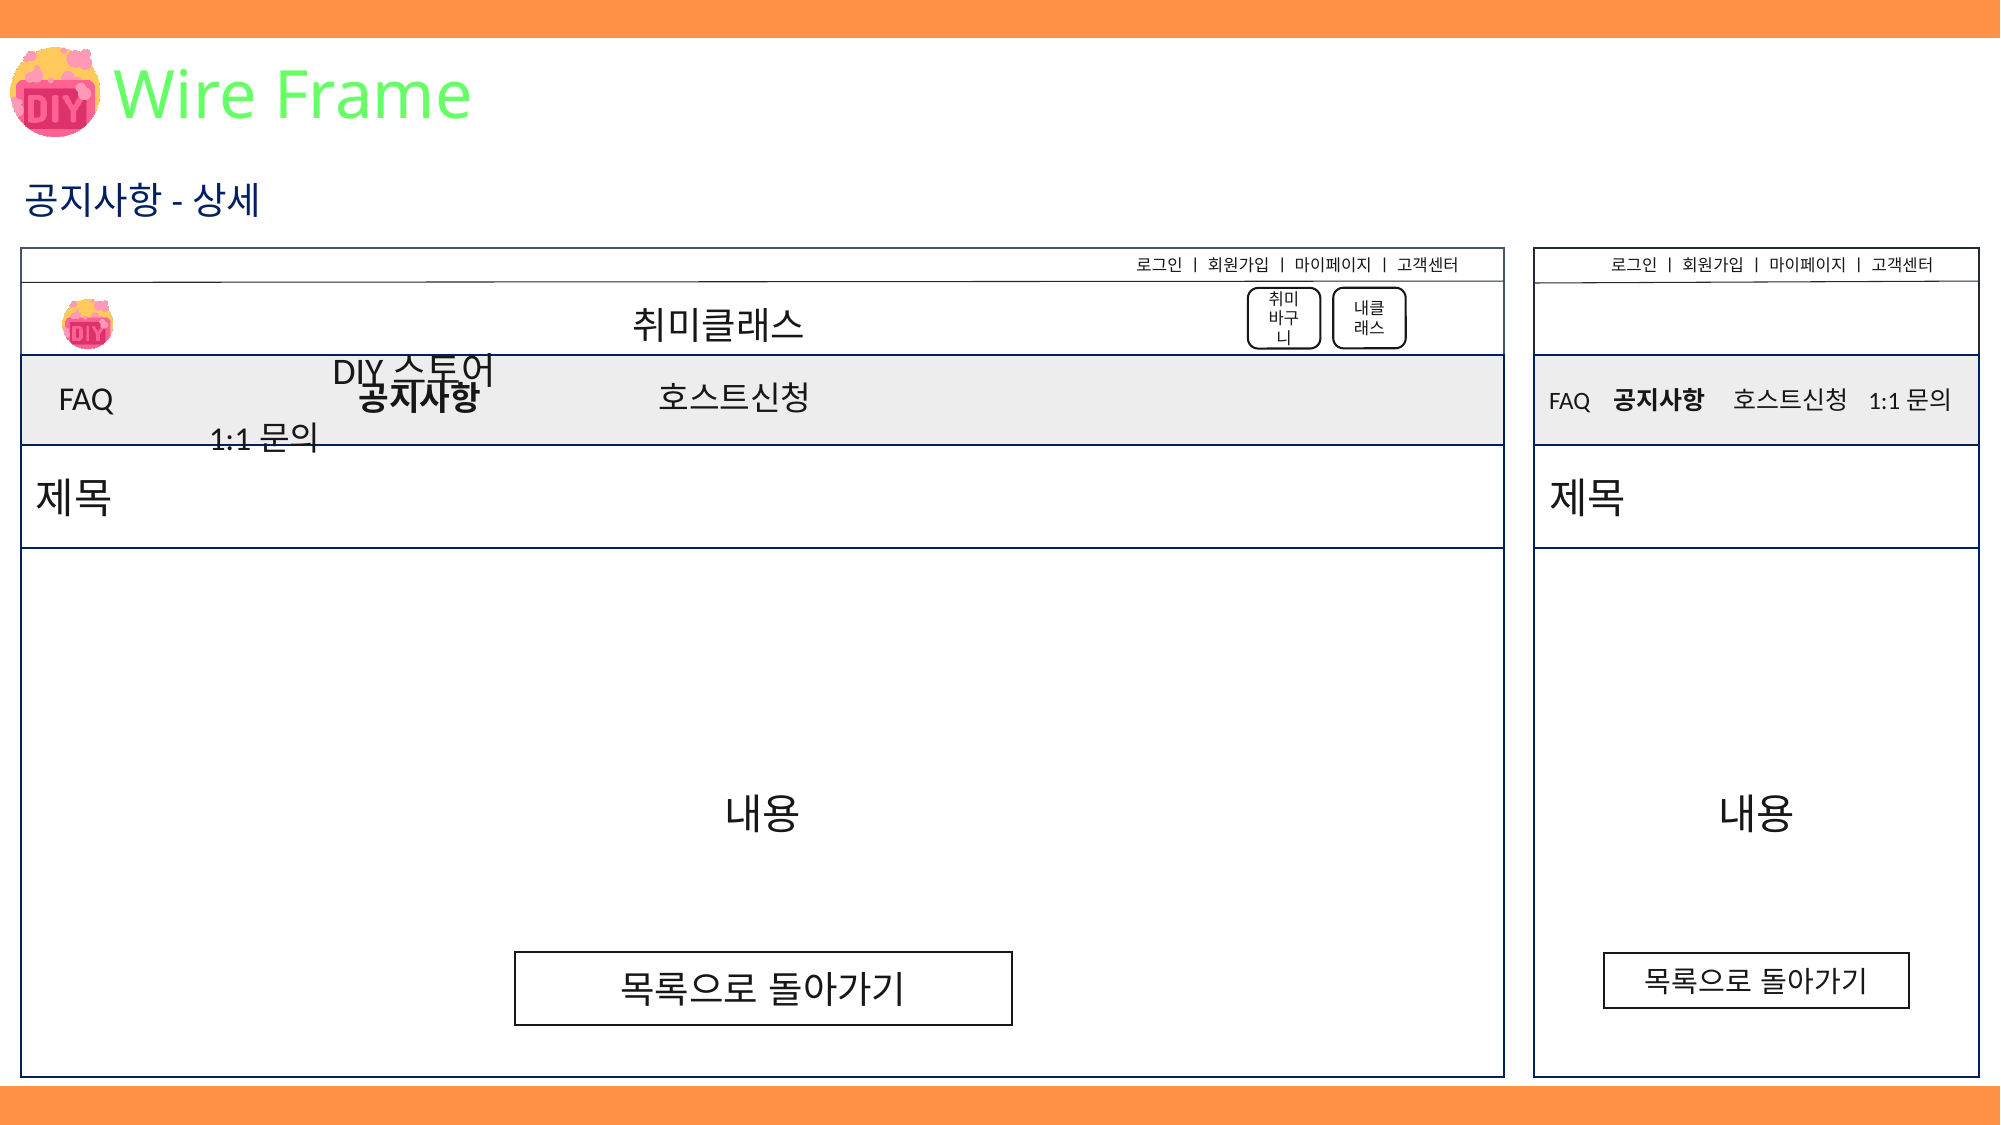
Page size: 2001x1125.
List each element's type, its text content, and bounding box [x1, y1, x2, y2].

text_box 목록으로 돌아가기 [514, 951, 1013, 1026]
text_box 내용 [20, 547, 1505, 1078]
text_box 로그인 ㅣ 회원가입 ㅣ 마이페이지 ㅣ 고객센터 [1121, 247, 1505, 281]
text_box [986, 354, 1505, 444]
text_box Wire Frame [99, 43, 515, 139]
text_box 목록으로 돌아가기 [1603, 952, 1910, 1009]
picture [9, 47, 100, 137]
text_box 제목 [1533, 444, 1980, 547]
text_box FAQ 공지사항 호스트신청 1:1문의 [43, 369, 986, 465]
picture [62, 299, 113, 349]
text_box 제목 [20, 444, 1505, 547]
text_box [1533, 354, 1980, 444]
text_box [20, 354, 317, 444]
text_box 내용 [1533, 547, 1980, 1078]
text_box [0, 38, 2000, 1086]
text_box FAQ 공지사항 호스트신청 1:1문의 [1534, 377, 1979, 423]
text_box [20, 247, 1505, 354]
text_box 로그인 ㅣ 회원가입 ㅣ 마이페이지 ㅣ 고객센터 [1596, 247, 1979, 281]
text_box 내클래스 [1332, 286, 1407, 350]
text_box 취미바구니 [1246, 286, 1322, 350]
text_box 취미클래스 DIY스토어 [317, 294, 1260, 400]
text_box 공지사항-상세 [9, 169, 1466, 230]
text_box [1533, 247, 1980, 354]
